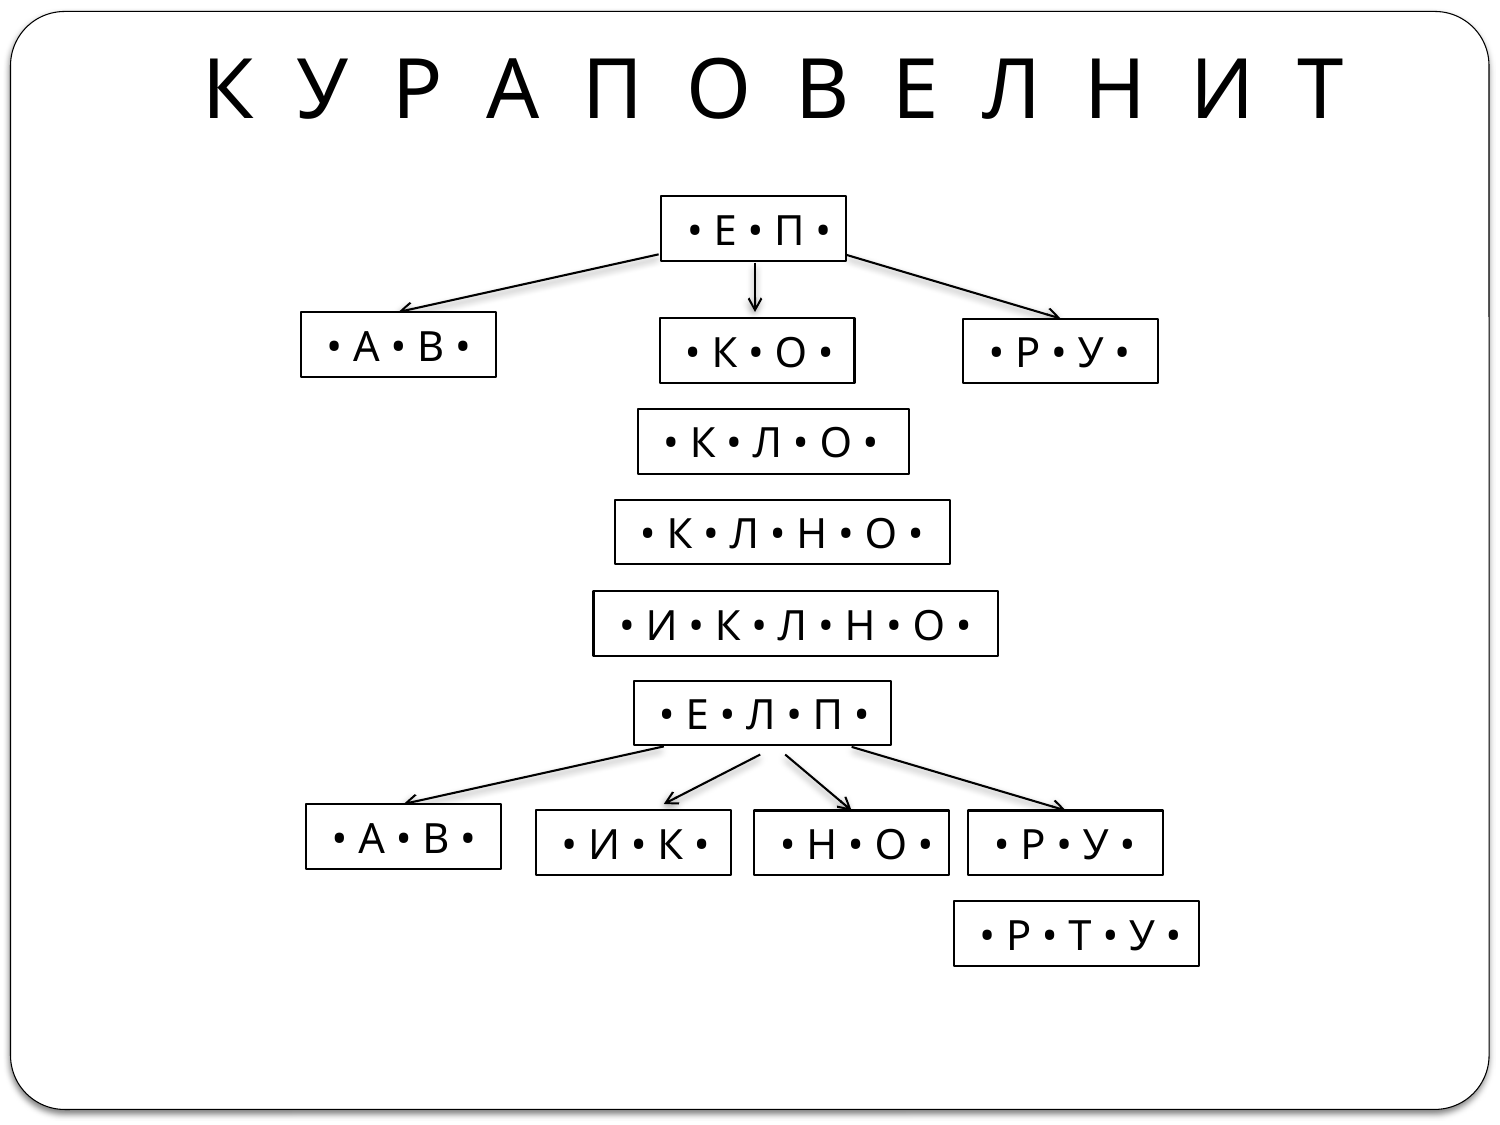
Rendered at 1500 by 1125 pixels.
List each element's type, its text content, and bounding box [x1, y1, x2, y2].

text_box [846, 254, 1061, 319]
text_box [663, 754, 761, 805]
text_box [851, 746, 1067, 811]
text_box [784, 754, 852, 811]
picture [253, 128, 1235, 1036]
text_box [398, 254, 659, 313]
title К У Р А П О В Е Л Н И Т [135, 19, 1411, 150]
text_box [403, 746, 664, 805]
